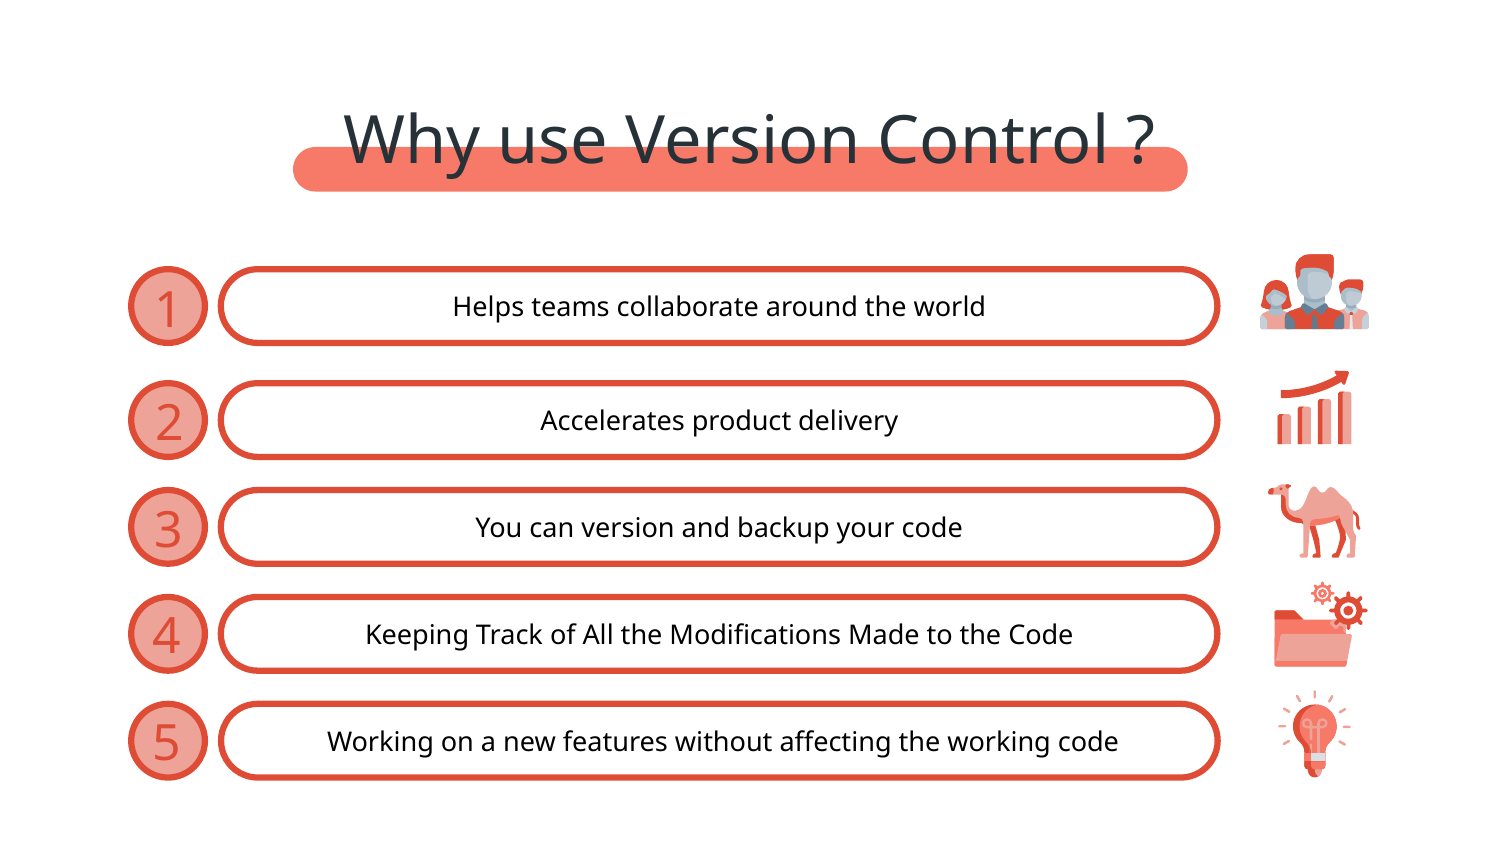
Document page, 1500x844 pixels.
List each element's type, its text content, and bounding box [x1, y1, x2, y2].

text_box [138, 656, 198, 671]
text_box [1267, 483, 1362, 558]
text_box [138, 269, 198, 284]
text_box 2 [135, 397, 203, 443]
text_box Working on a new features without affecting the working code [221, 703, 1218, 778]
text_box [139, 443, 197, 457]
text_box [201, 724, 205, 757]
text_box 1 [135, 284, 203, 330]
text_box [131, 510, 135, 544]
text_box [1277, 370, 1352, 445]
text_box [139, 596, 198, 611]
text_box You can version and backup your code [220, 490, 1218, 564]
text_box Accelerates product delivery [220, 383, 1218, 457]
text_box [140, 330, 196, 343]
text_box Keeping Track of All the Modifications Made to the Code [220, 596, 1218, 671]
text_box [138, 763, 198, 778]
text_box [139, 383, 197, 397]
text_box [140, 551, 196, 564]
text_box [131, 289, 135, 323]
text_box Helps teams collaborate around the world [220, 269, 1218, 343]
text_box 5 [133, 718, 201, 763]
text_box [138, 703, 198, 718]
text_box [1274, 581, 1368, 667]
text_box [1277, 689, 1352, 778]
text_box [1260, 254, 1369, 330]
text_box [297, 182, 1184, 192]
text_box 4 [133, 611, 201, 656]
text_box [131, 403, 135, 437]
text_box Why use Version Control ? [118, 81, 1382, 182]
text_box [138, 489, 198, 505]
text_box 3 [135, 505, 203, 551]
text_box [201, 617, 205, 651]
